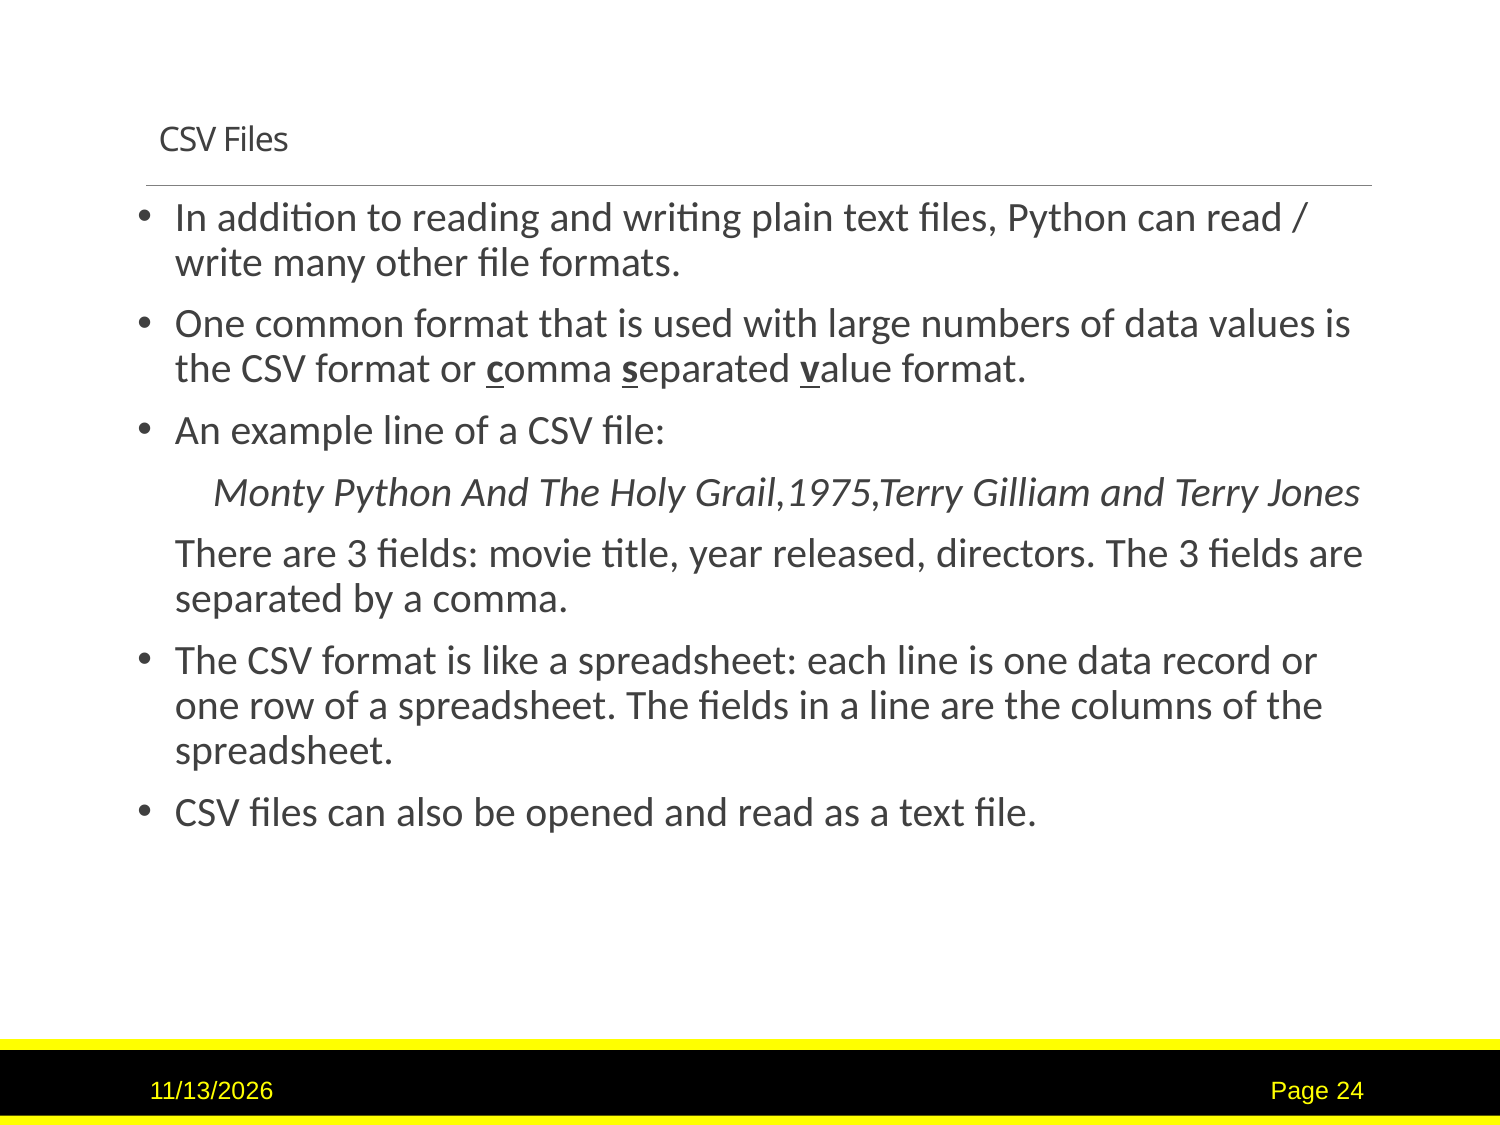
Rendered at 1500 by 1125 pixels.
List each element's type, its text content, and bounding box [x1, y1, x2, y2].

slide_number Page 24 [1217, 1059, 1380, 1120]
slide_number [134, 1059, 440, 1120]
text_box [1020, 131, 1051, 193]
title CSV Files [134, 47, 1373, 167]
list In addition to reading and writing plain text files, Python can read / write many other file formats. One common format that is used with large numbers of data values is the CSV format or comma separated value format. An example line of a CSV file: Monty Python And The Holy Grail,1975,Terry Gilliam and Terry Jones There are 3 fields: movie title, year released, directors. The 3 fields are separated by a comma. The CSV format is like a spreadsheet: each line is one data record or one row of a spreadsheet. The fields in a line are the columns of the spreadsheet. CSV files can also be opened and read as a text file. [137, 187, 1375, 945]
